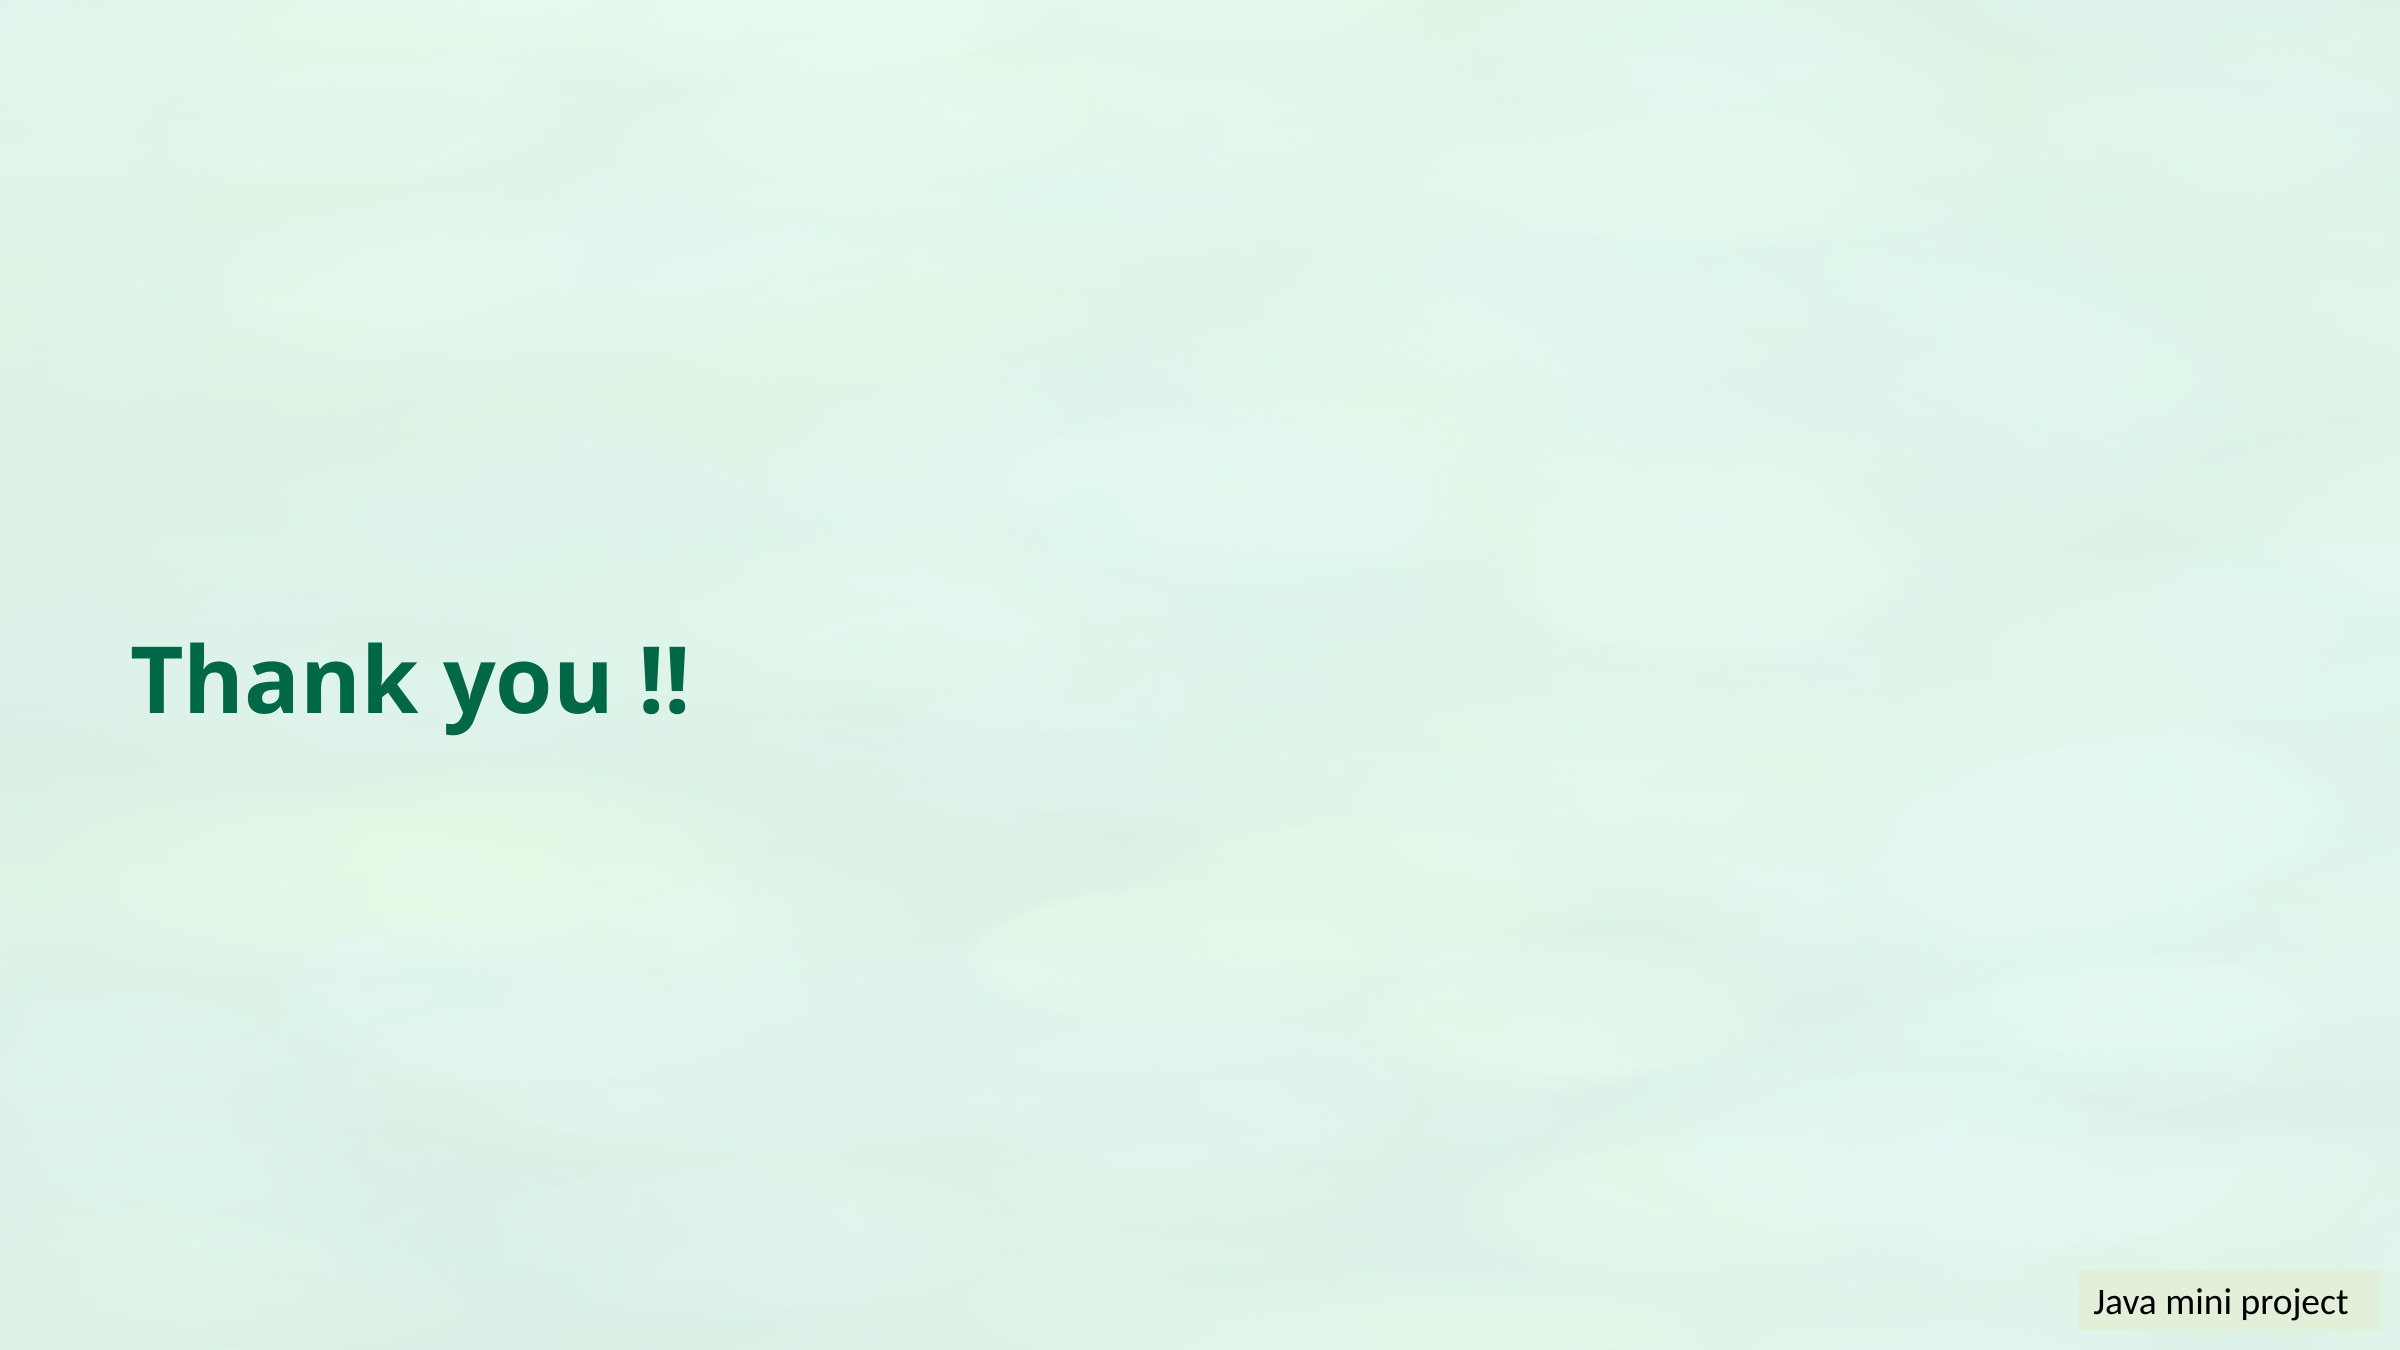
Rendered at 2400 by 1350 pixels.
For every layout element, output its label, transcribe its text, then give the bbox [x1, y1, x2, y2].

text_box Thank you !! [130, 616, 1061, 734]
text_box Java mini project [2078, 1270, 2381, 1330]
picture [2106, 1271, 2389, 1339]
